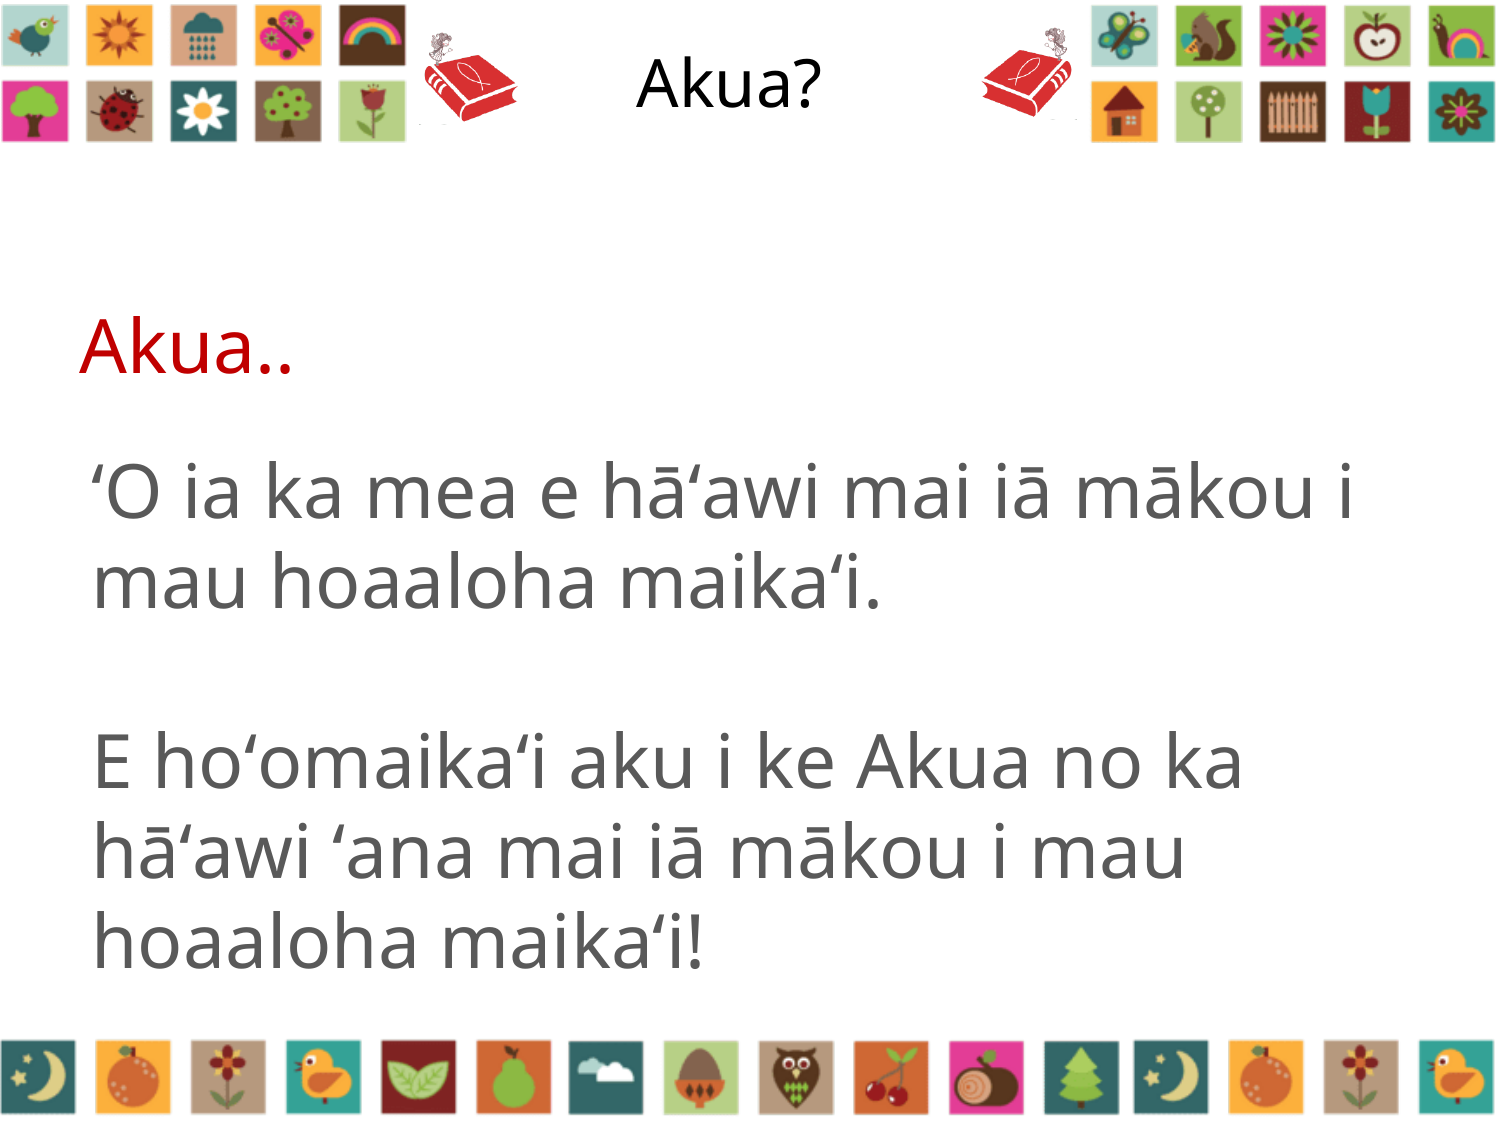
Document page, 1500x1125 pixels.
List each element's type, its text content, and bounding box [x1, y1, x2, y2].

text_box ʻO ia ka mea e hāʻawi mai iā mākou i mau hoaaloha maikaʻi. E hoʻomaikaʻi aku i ke Akua no ka hāʻawi ʻana mai iā mākou i mau hoaaloha maikaʻi! [76, 436, 1424, 992]
text_box Akua.. [64, 290, 1412, 396]
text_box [0, 1028, 1500, 1118]
picture [950, 3, 1500, 150]
picture [0, 3, 550, 150]
text_box Akua? [552, 33, 1071, 129]
